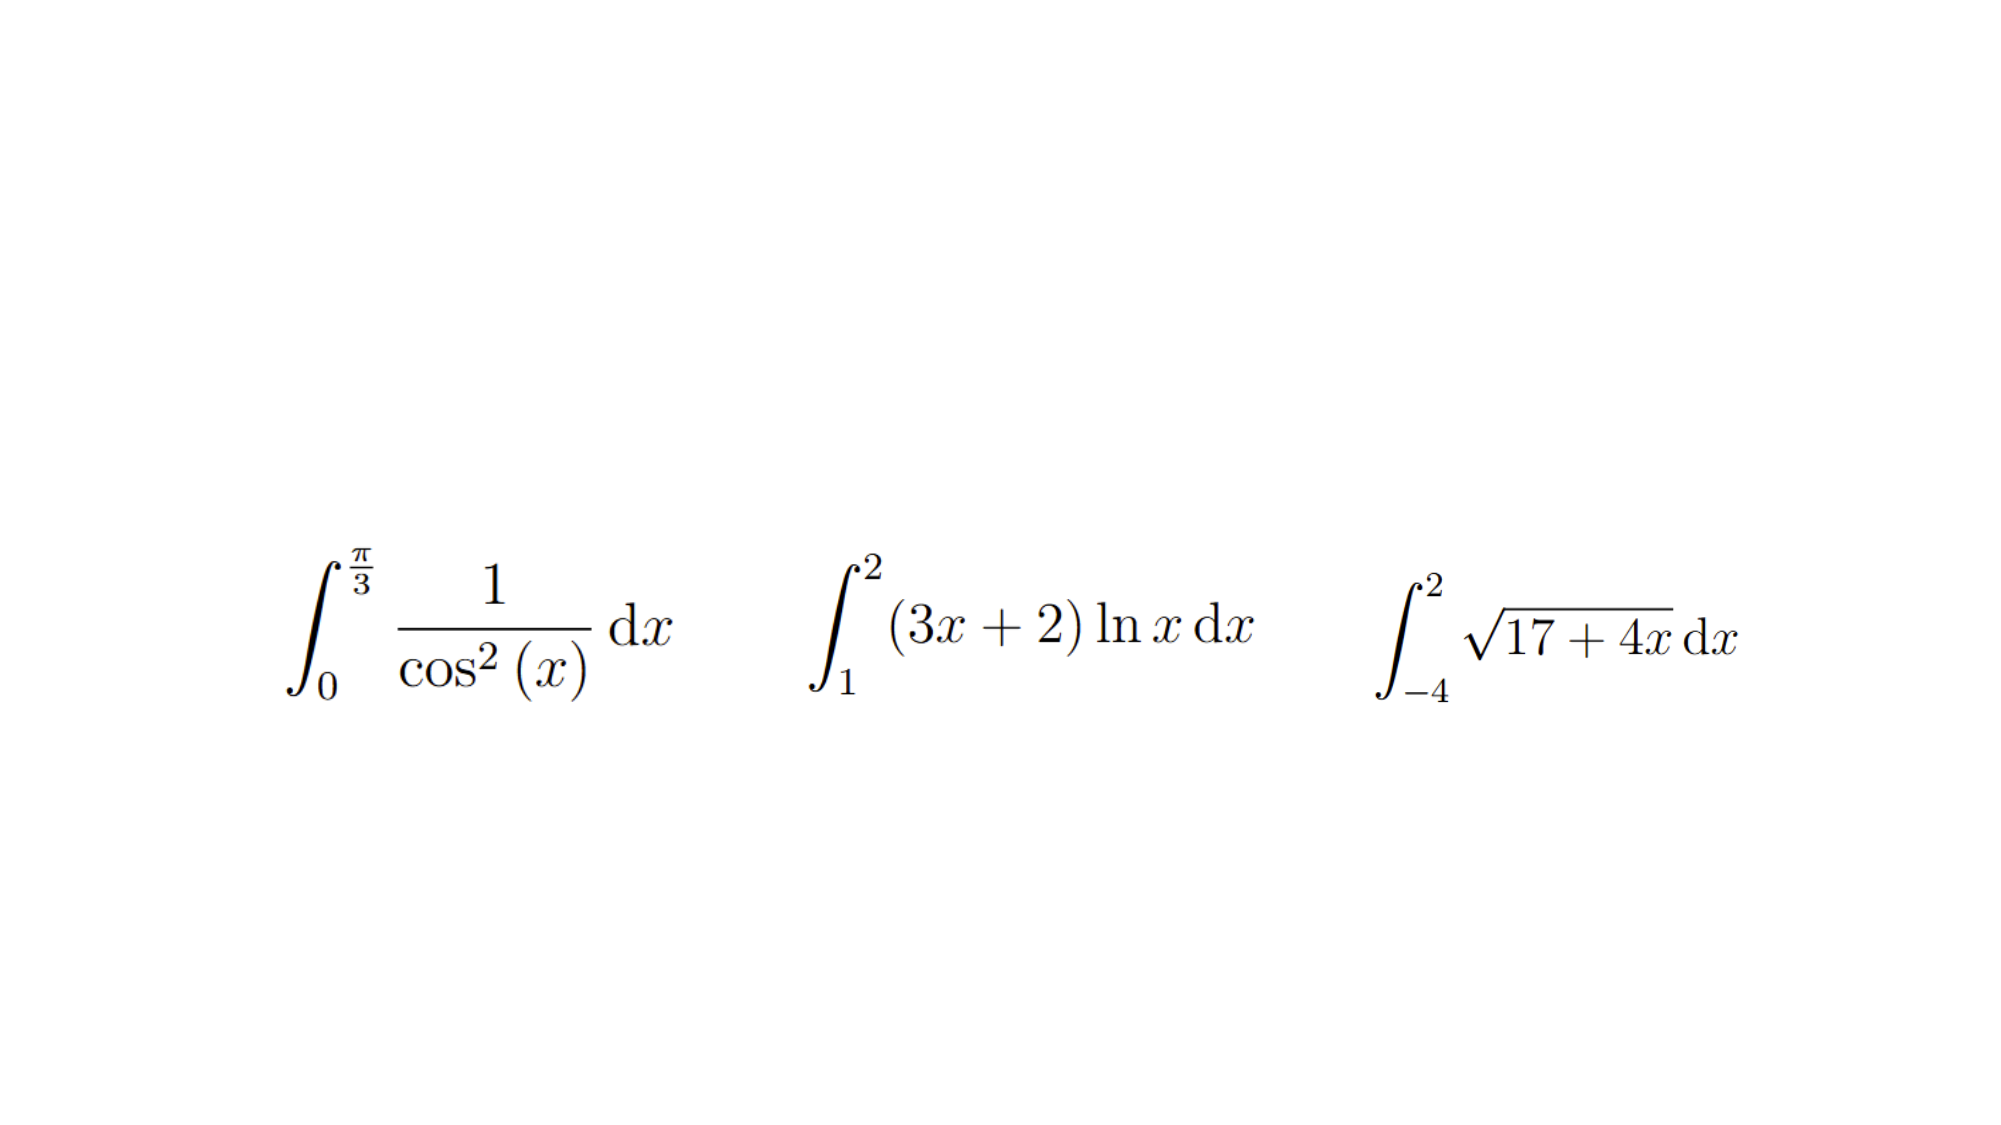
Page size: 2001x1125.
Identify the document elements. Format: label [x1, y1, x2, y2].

picture [1360, 552, 1770, 728]
picture [793, 535, 1284, 728]
picture [259, 523, 732, 746]
